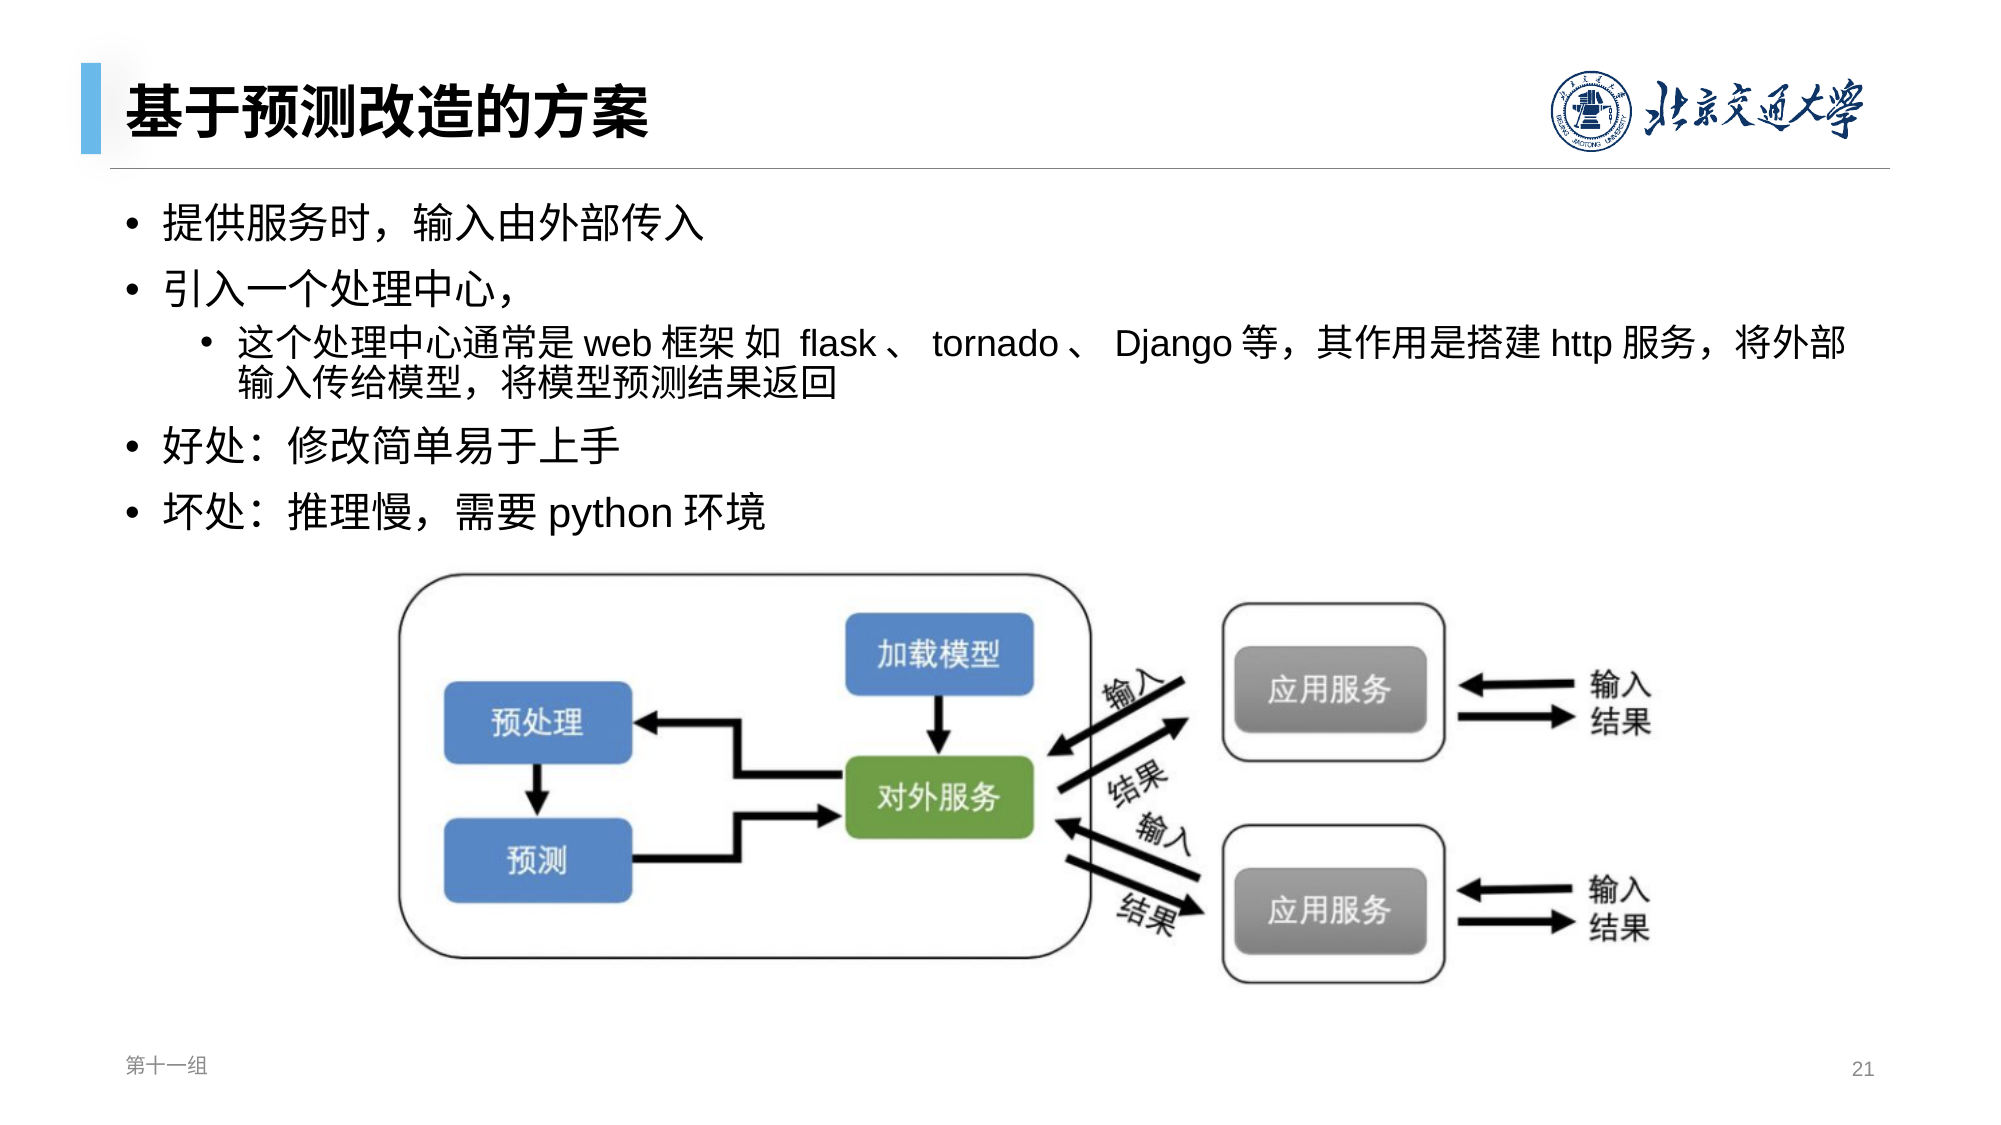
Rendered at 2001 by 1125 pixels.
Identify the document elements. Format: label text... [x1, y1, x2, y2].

footer 第十一组 [109, 1050, 790, 1085]
picture [368, 539, 1702, 1001]
slide_number 21 [1412, 1050, 1890, 1085]
list 提供服务时，输入由外部传入 引入一个处理中心， 这个处理中心通常是web框架 如 flask、tornado、Django等，其作用是搭建http服务，将外部输入传给模型，将模型预测结果返回 好处：修改简单易于上手 坏处：推理慢，需要python环境 [109, 195, 1872, 1019]
picture [1529, 154, 1890, 184]
title 基于预测改造的方案 [109, 0, 1890, 154]
